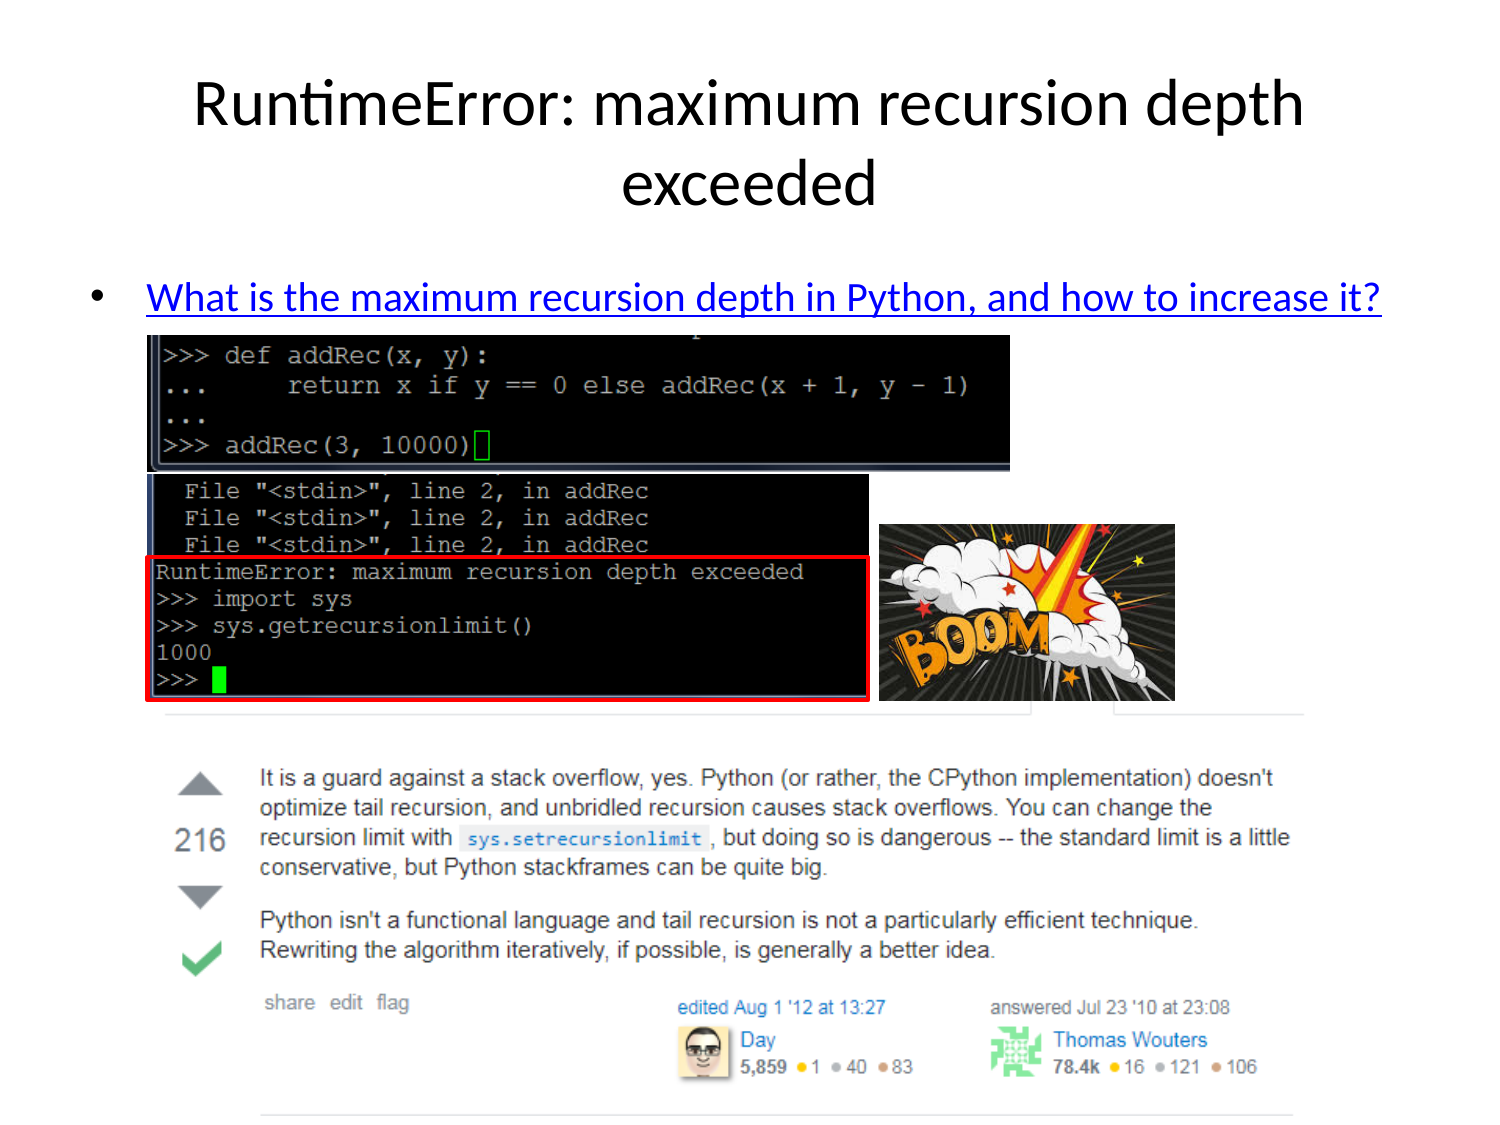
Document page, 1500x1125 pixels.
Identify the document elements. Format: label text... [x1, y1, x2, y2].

picture [120, 473, 1334, 1117]
picture [147, 335, 1011, 472]
list What is the maximum recursion depth in Python, and how to increase it? [75, 262, 1425, 1005]
title RuntimeError: maximum recursion depth exceeded [75, 45, 1425, 233]
